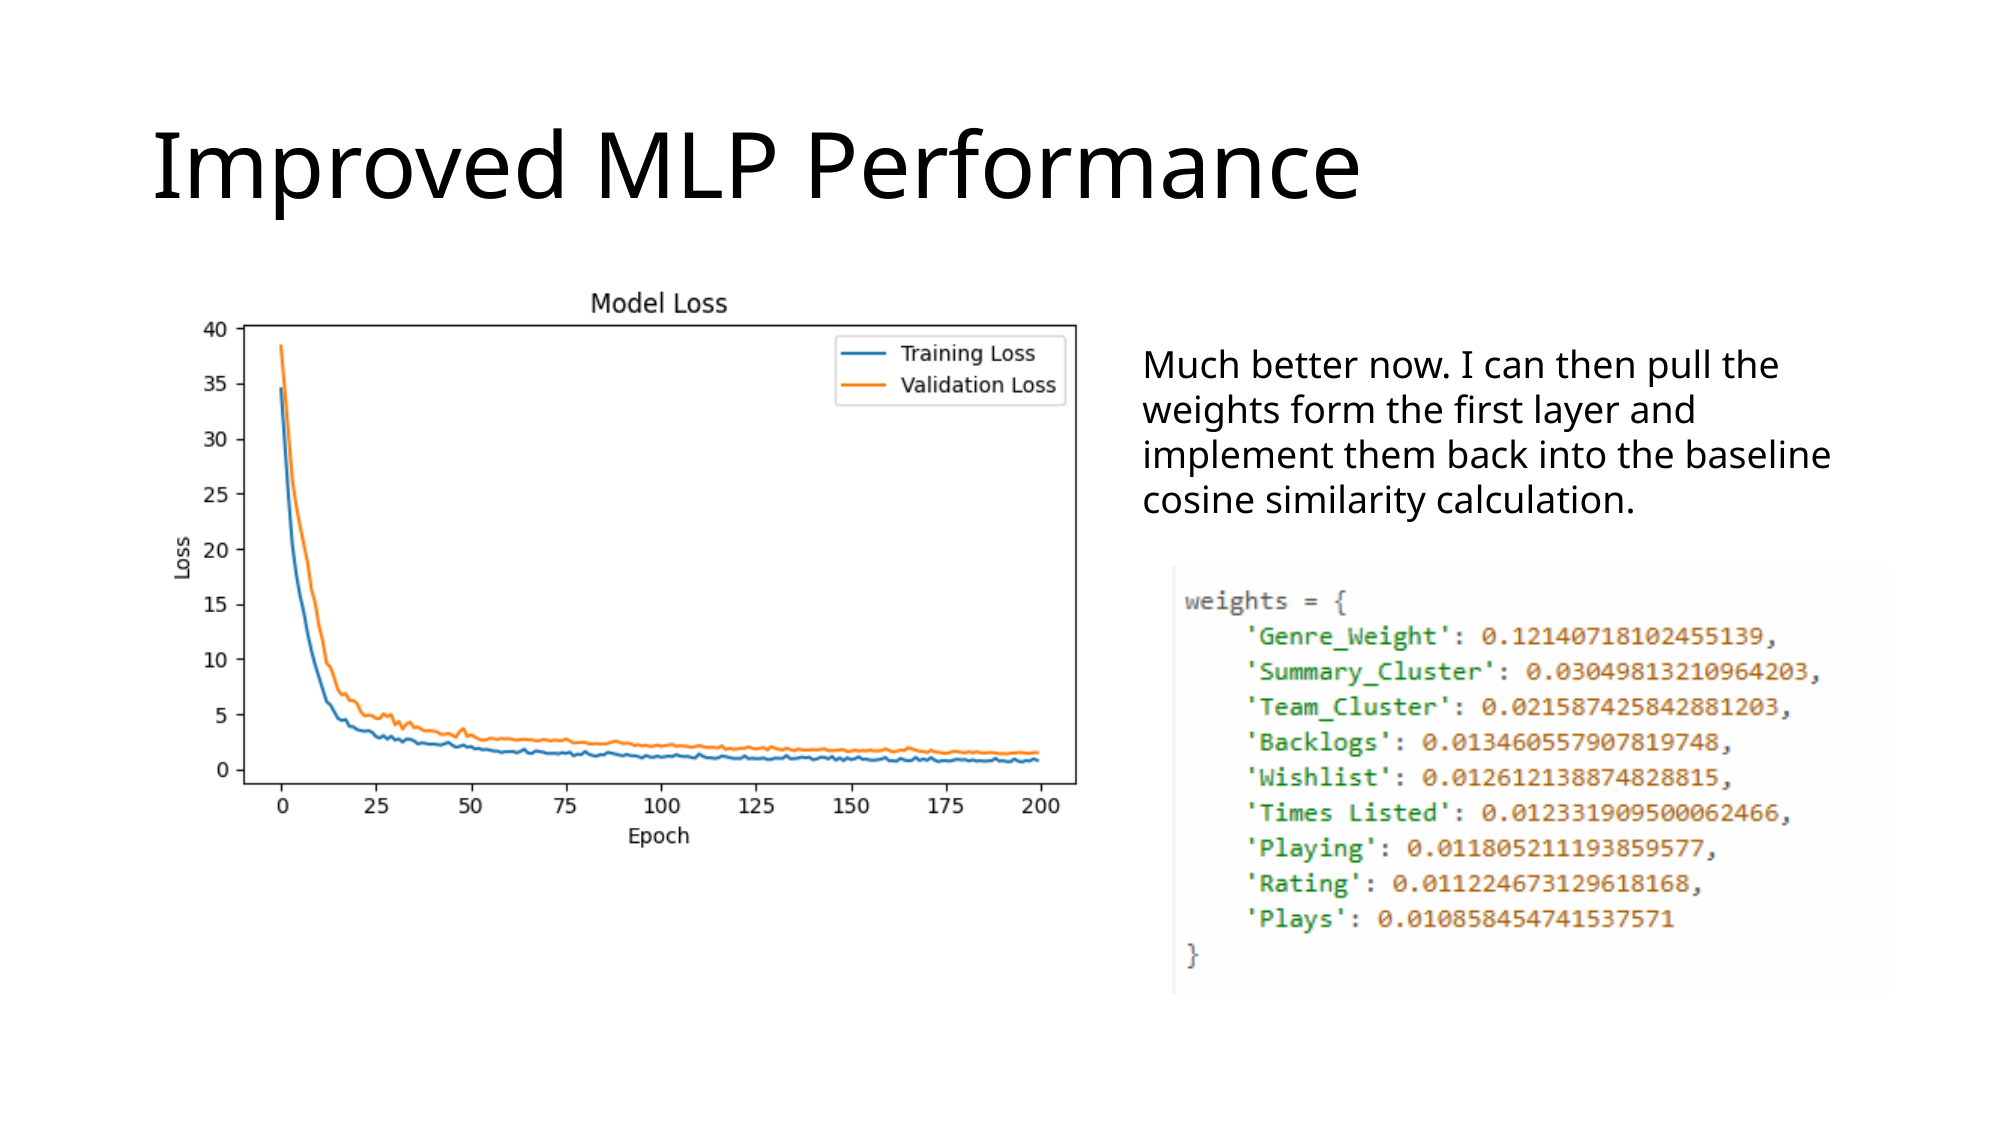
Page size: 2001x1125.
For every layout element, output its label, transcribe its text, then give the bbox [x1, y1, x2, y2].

text_box Much better now. I can then pull the weights form the first layer and implement them back into the baseline cosine similarity calculation. [1127, 334, 1912, 574]
picture [1172, 565, 1891, 994]
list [158, 276, 1090, 863]
title Improved MLP Performance [137, 59, 1863, 278]
